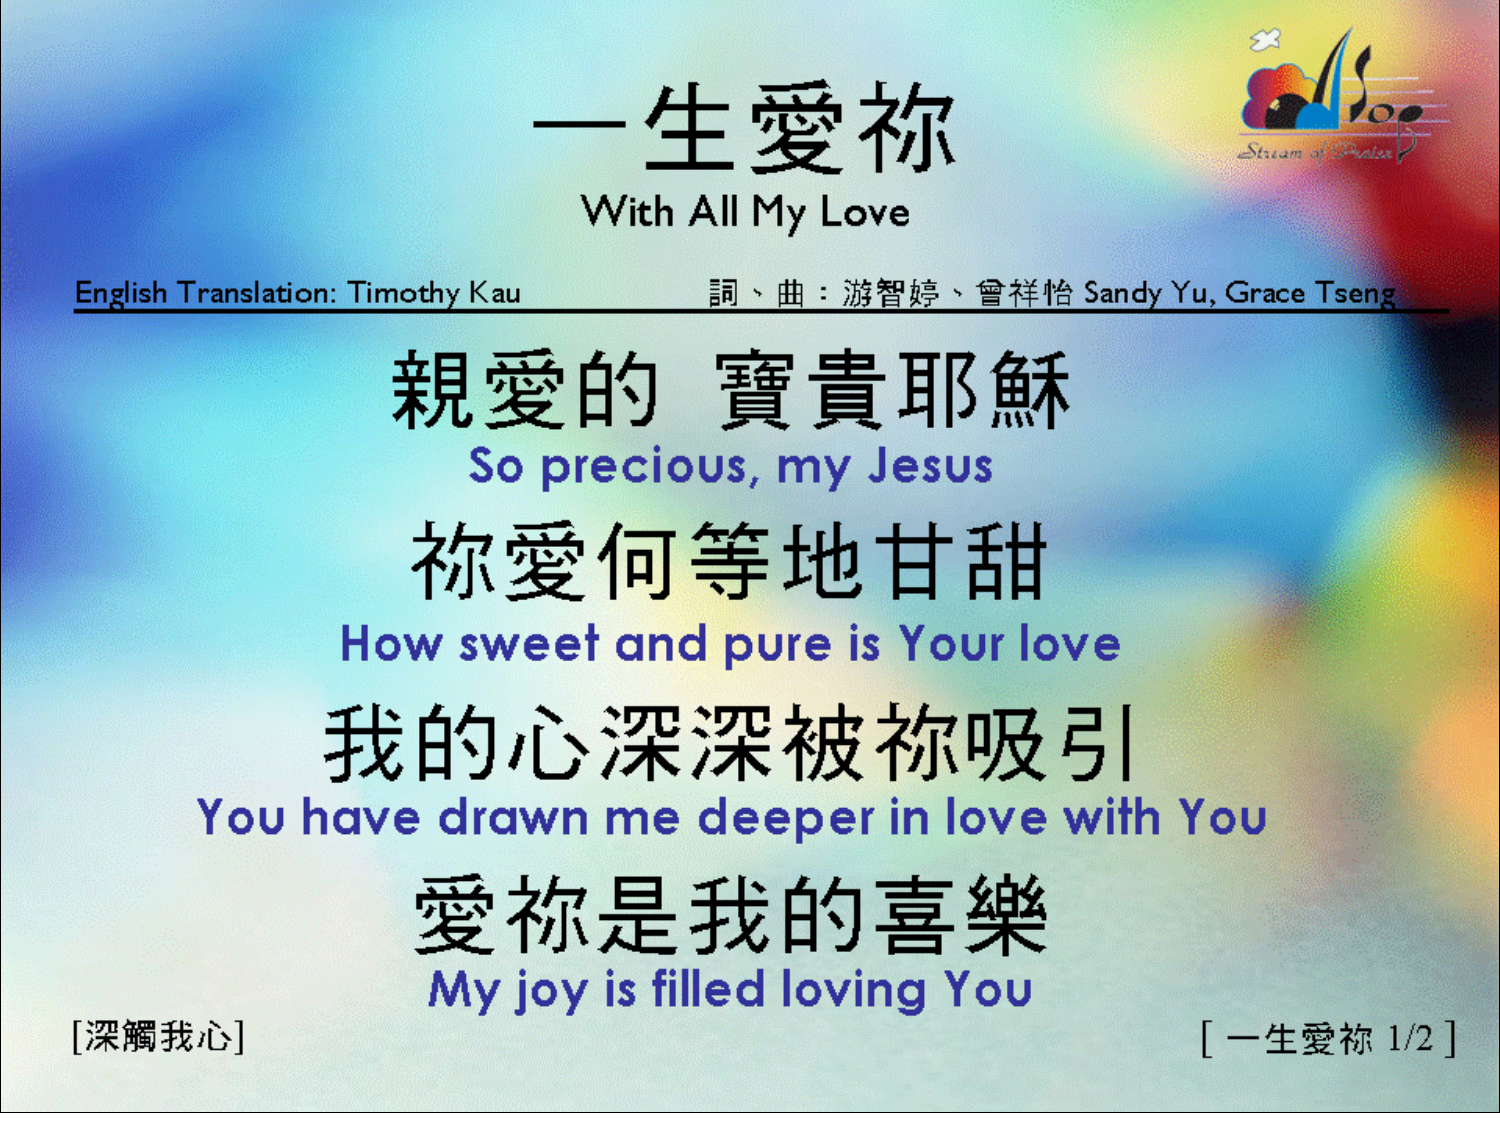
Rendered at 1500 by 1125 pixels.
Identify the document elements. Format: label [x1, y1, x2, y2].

text_box [0, 0, 1500, 1113]
